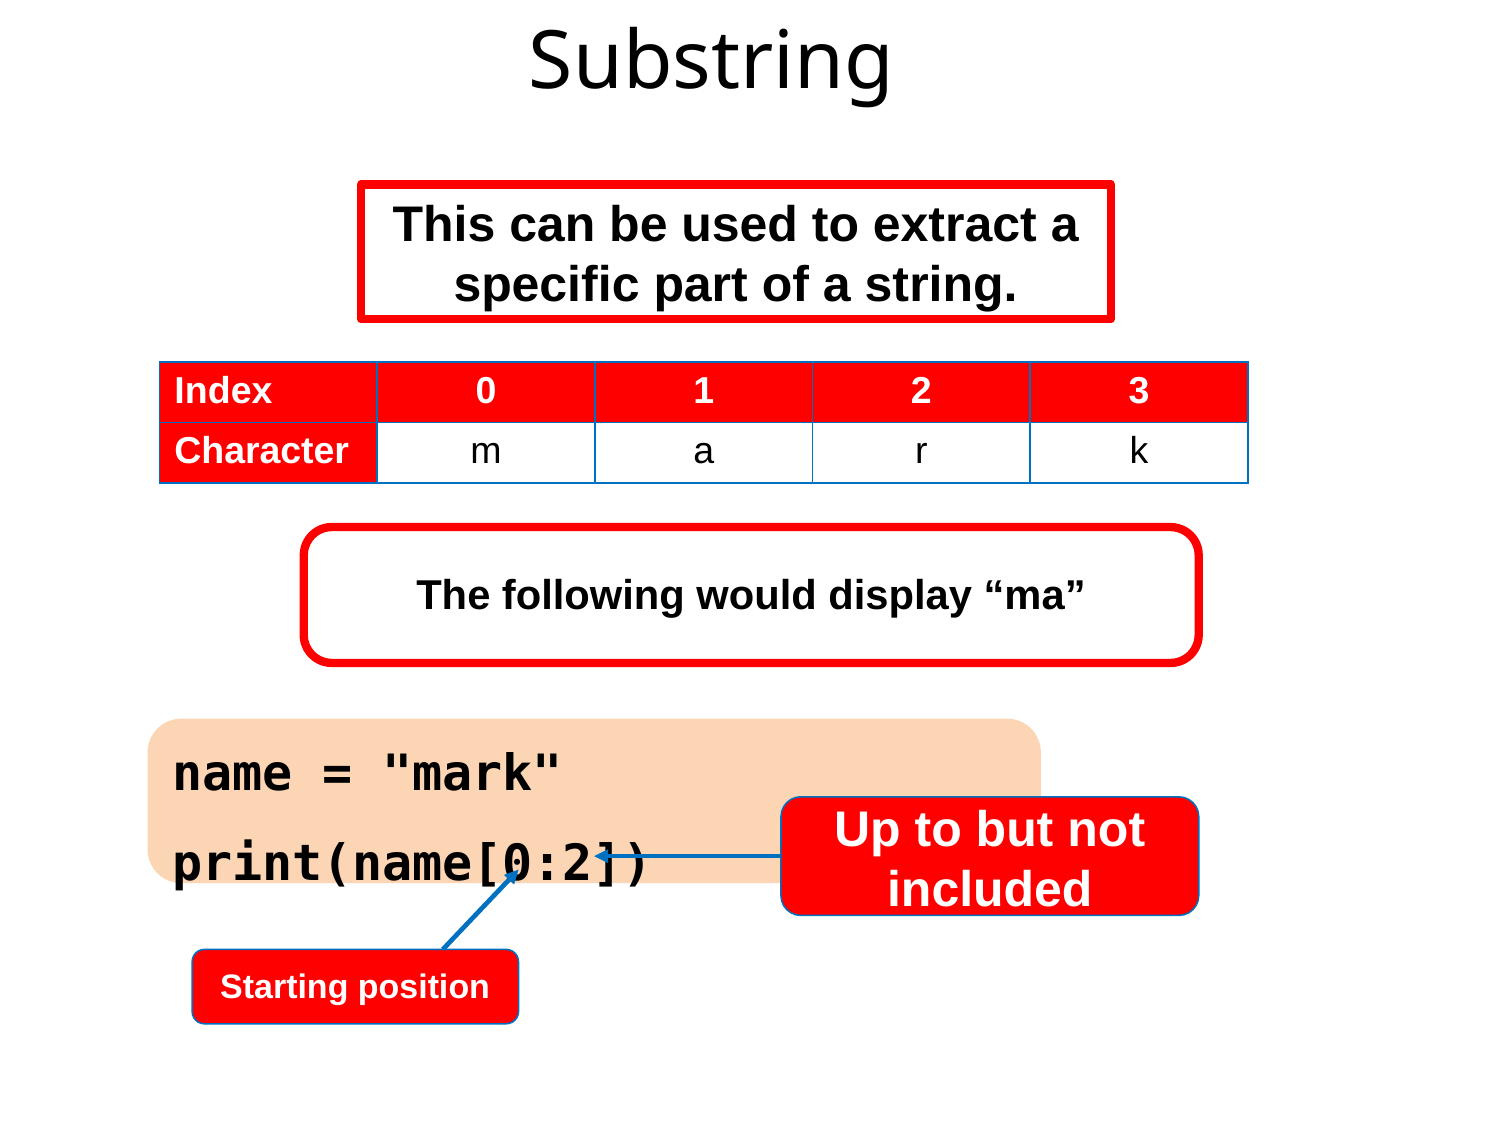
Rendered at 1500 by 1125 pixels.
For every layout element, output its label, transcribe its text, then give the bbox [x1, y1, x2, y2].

table_header Index [160, 363, 376, 422]
table_header 3 [1031, 363, 1247, 422]
text_box Up to but not included [780, 796, 1199, 916]
text_box The following would display “ma” [303, 527, 1199, 663]
table_cell r [813, 423, 1029, 482]
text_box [442, 869, 519, 950]
title Substring [64, 0, 1359, 113]
text_box Starting position [192, 949, 519, 1024]
text_box name = "mark" print(name[0:2]) [147, 718, 1041, 884]
table_cell m [378, 423, 594, 482]
table_cell k [1031, 423, 1247, 482]
table_header 0 [378, 363, 594, 422]
table_cell a [596, 423, 812, 482]
table_cell Character [160, 423, 376, 482]
table_header 1 [596, 363, 812, 422]
text_box This can be used to extract a specific part of a string. [360, 184, 1111, 320]
table_header 2 [813, 363, 1029, 422]
